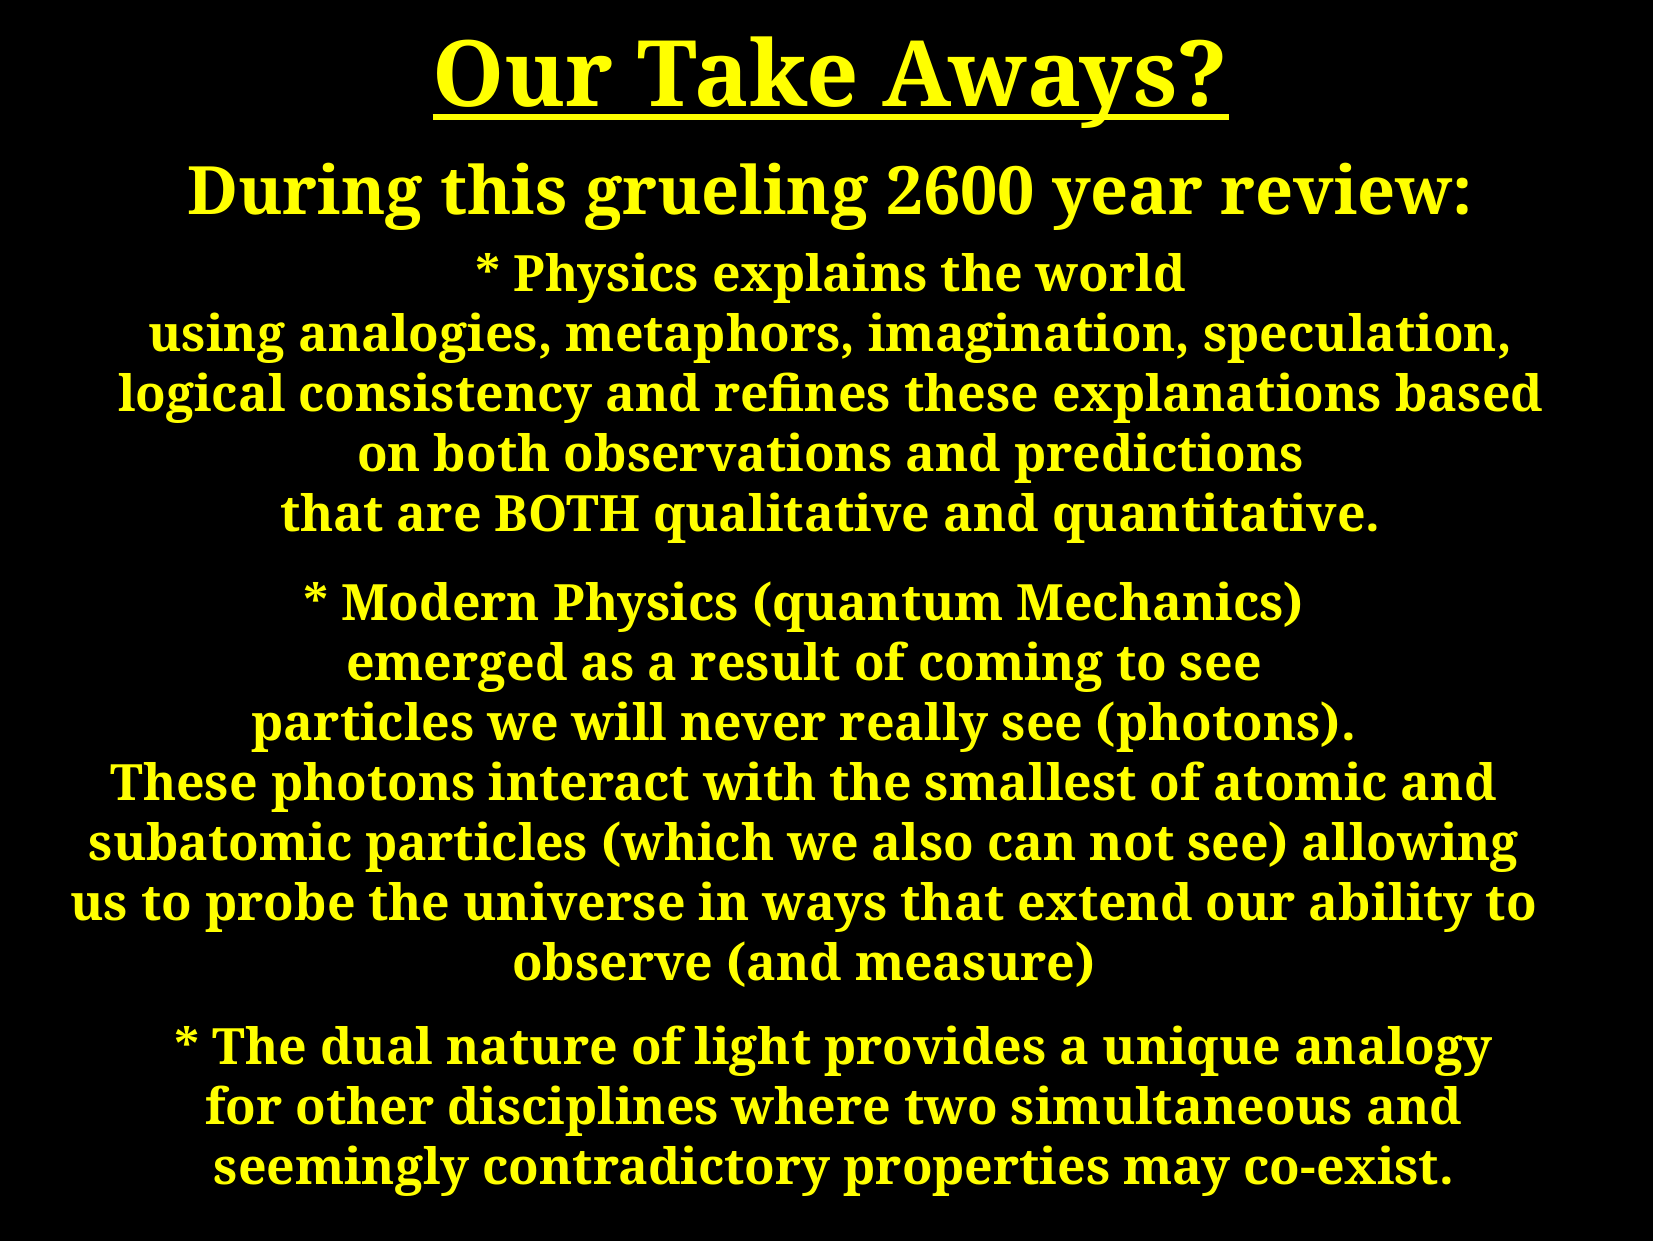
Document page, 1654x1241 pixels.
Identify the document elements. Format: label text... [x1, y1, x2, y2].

title Our Take Aways? [86, 15, 1575, 147]
subtitle During this grueling 2600 year review: [86, 147, 1575, 241]
text_box * Modern Physics (quantum Mechanics) emerged as a result of coming to see particles we will never really see (photons). These photons interact with the smallest of atomic and subatomic particles (which we also can not see) allowing us to probe the universe in ways that extend our ability to observe (and measure) [60, 569, 1548, 968]
text_box * Physics explains the world using analogies, metaphors, imagination, speculation, logical consistency and refines these explanations based on both observations and predictions that are BOTH qualitative and quantitative. [86, 241, 1575, 525]
text_box [77, 795, 1565, 1175]
text_box * The dual nature of light provides a unique analogy for other disciplines where two simultaneous and seemingly contradictory properties may co-exist. [90, 1014, 1578, 1185]
